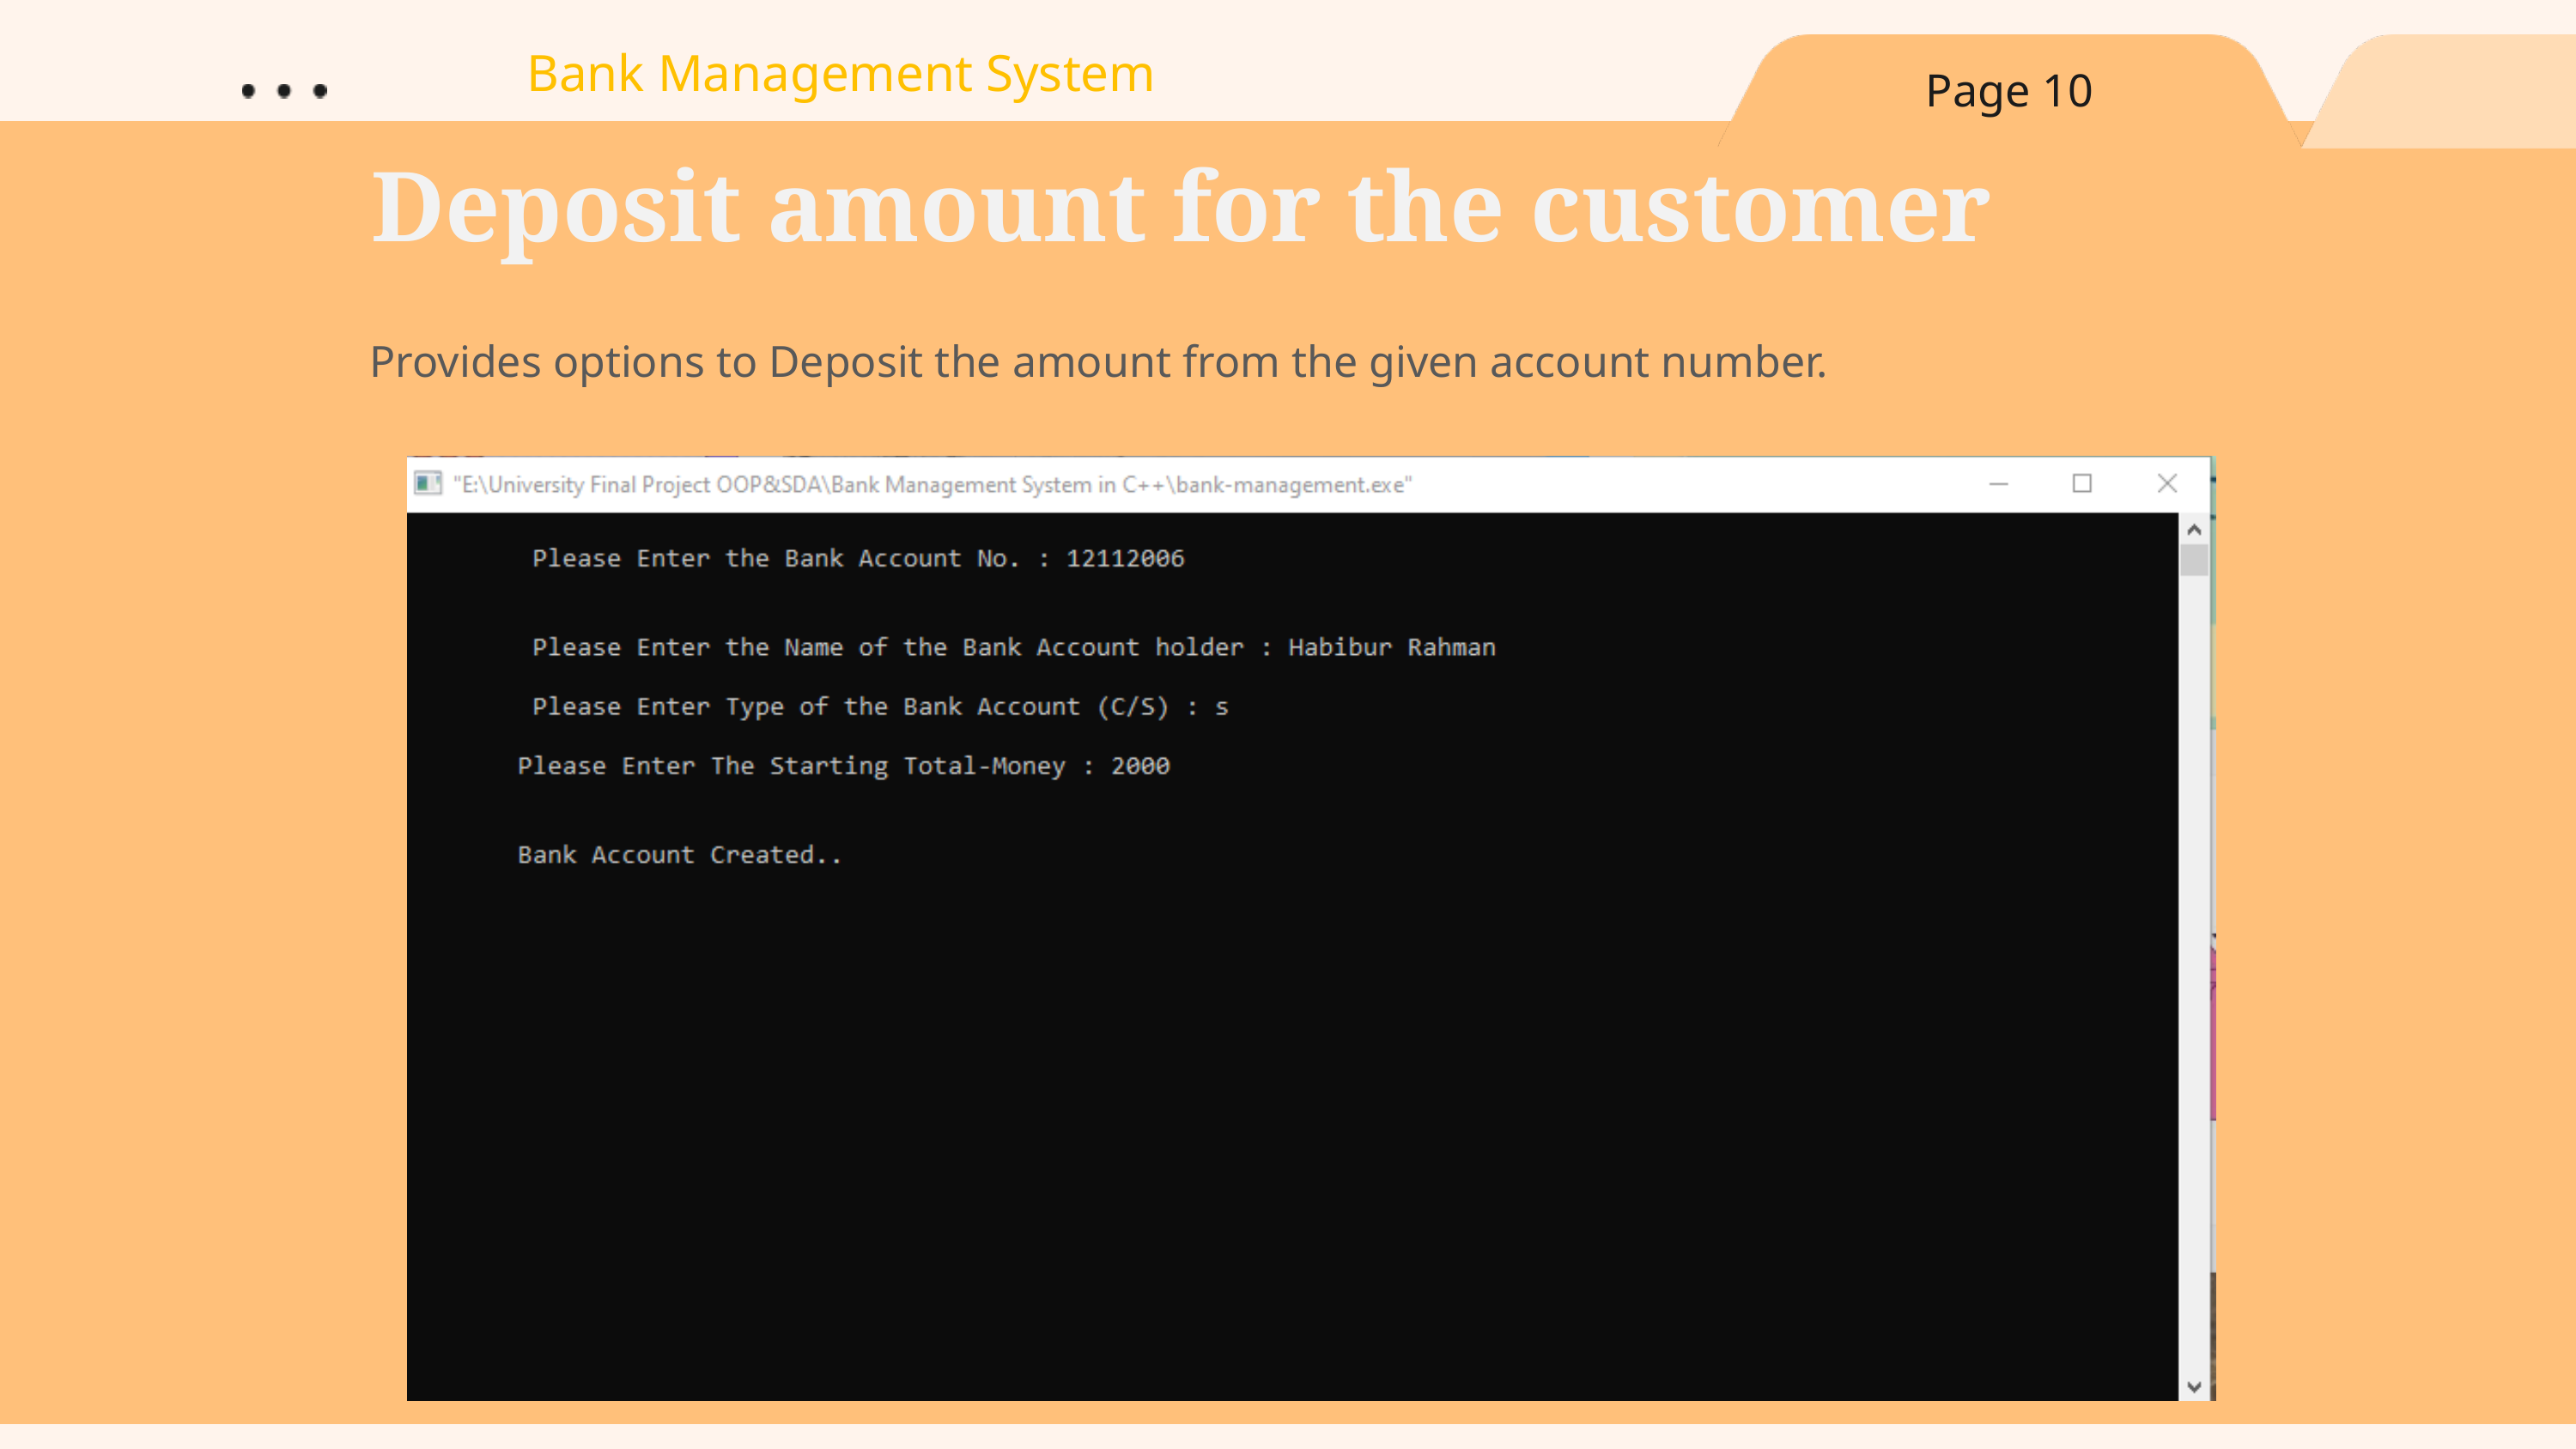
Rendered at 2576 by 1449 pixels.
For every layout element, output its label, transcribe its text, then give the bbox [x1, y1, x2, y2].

text_box Bank Management System [513, 34, 1170, 116]
picture [1717, 34, 2576, 149]
picture [242, 84, 327, 99]
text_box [0, 120, 2576, 1424]
picture [407, 455, 2216, 1401]
